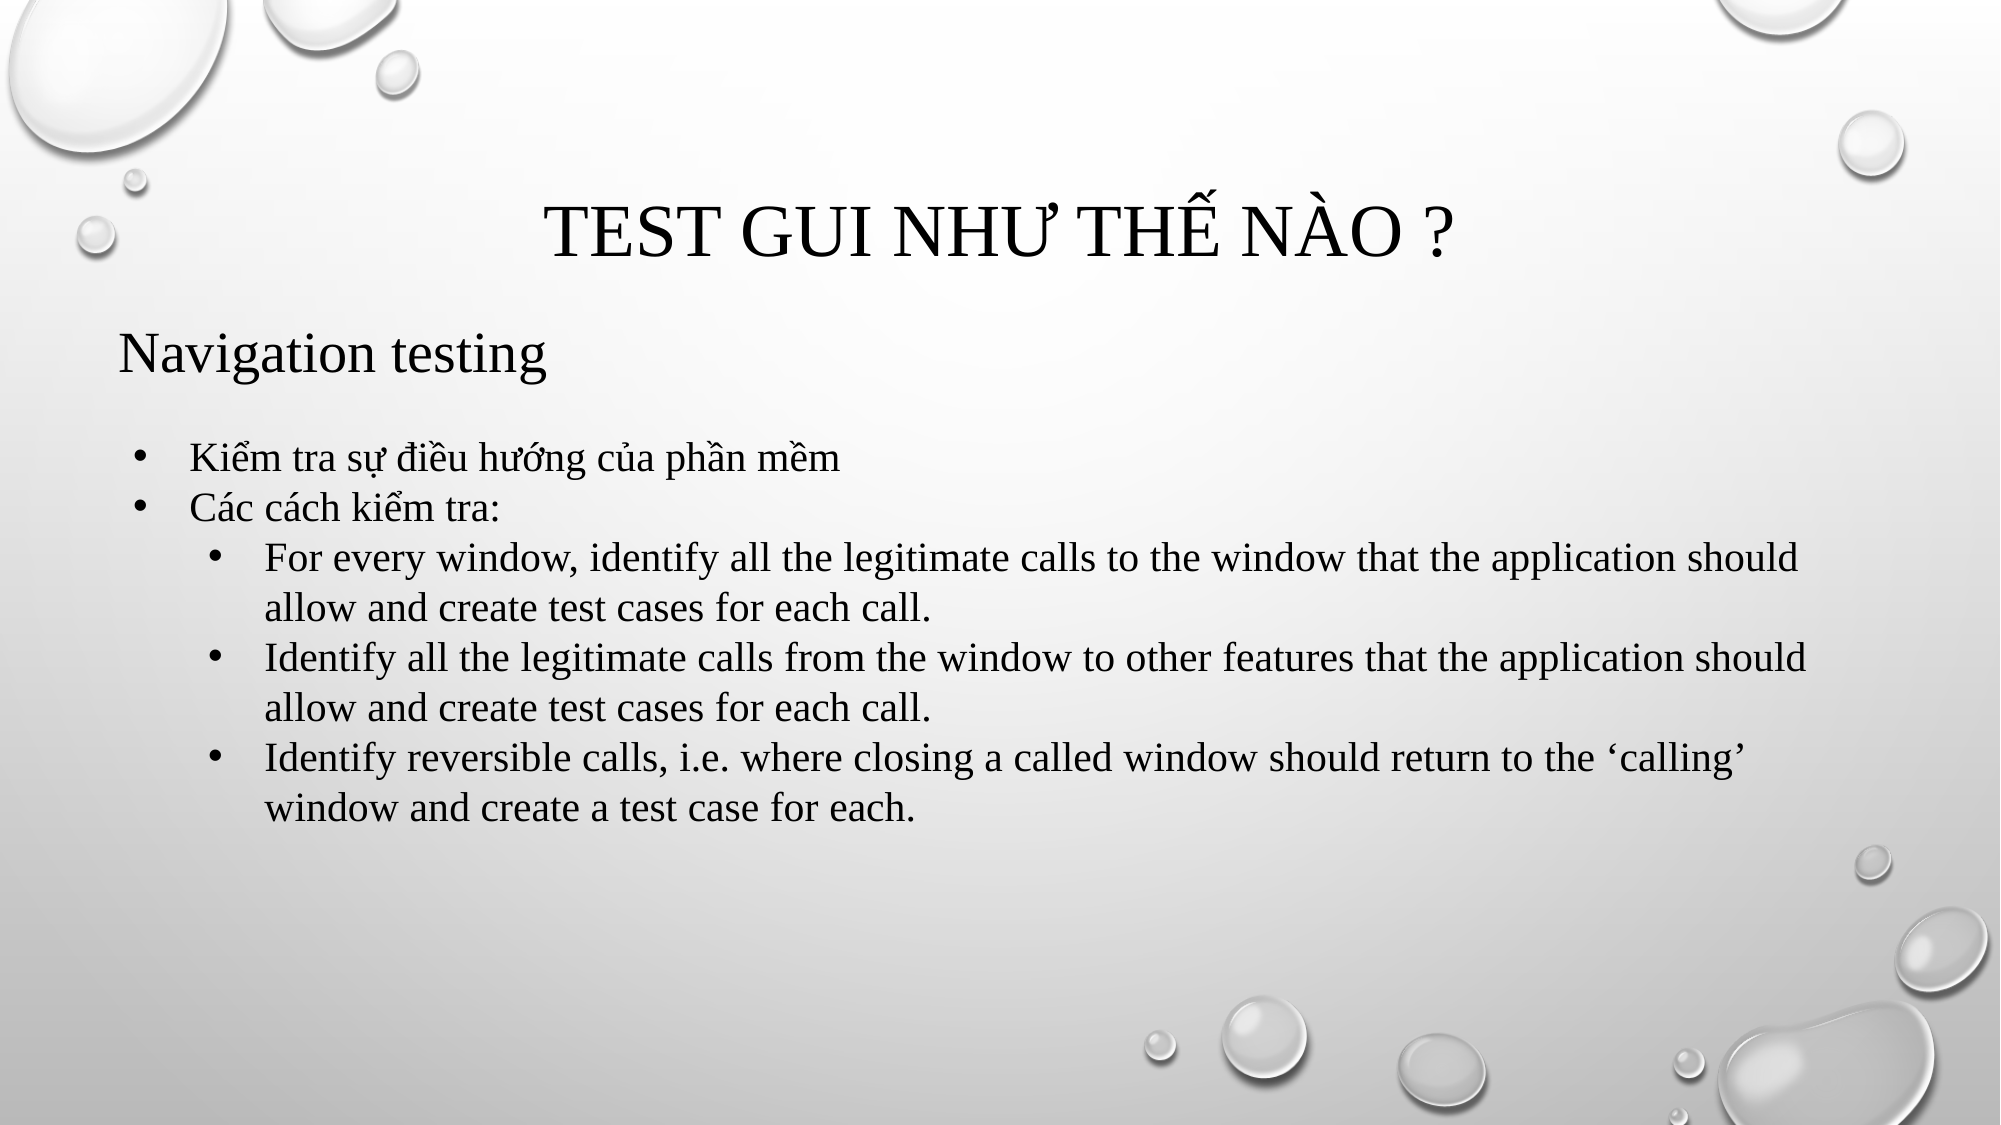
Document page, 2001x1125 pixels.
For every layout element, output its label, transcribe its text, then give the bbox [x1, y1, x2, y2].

title Test gui như thế nào ? [149, 101, 1851, 306]
text_box Navigation testing [103, 306, 1902, 392]
text_box Kiểm tra sự điều hướng của phần mềm Các cách kiểm tra: For every window, identify all the legitimate calls to the window that the application should allow and create test cases for each call. Identify all the legitimate calls from the window to other features that the application should allow and create test cases for each call. Identify reversible calls, i.e. where closing a called window should return to the ‘calling’ window and create a test case for each. [118, 422, 1887, 838]
picture [0, 0, 2000, 1125]
